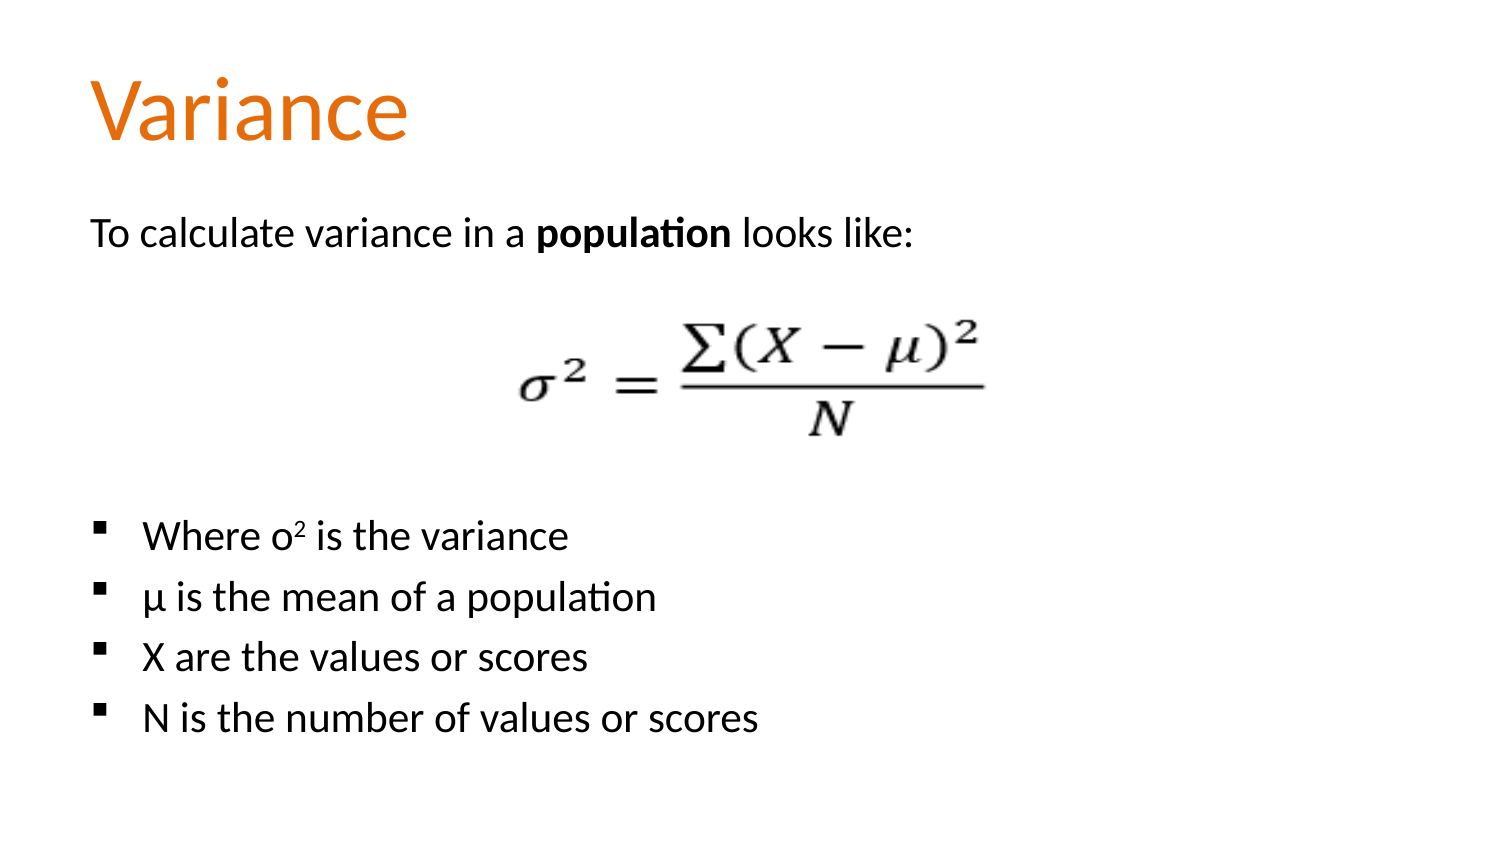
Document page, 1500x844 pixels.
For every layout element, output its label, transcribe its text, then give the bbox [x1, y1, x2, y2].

list To calculate variance in a population looks like: Where o2 is the variance µ is the mean of a population X are the values or scores N is the number of values or scores [75, 196, 1425, 754]
title Variance [75, 33, 1425, 175]
picture [437, 252, 1064, 469]
